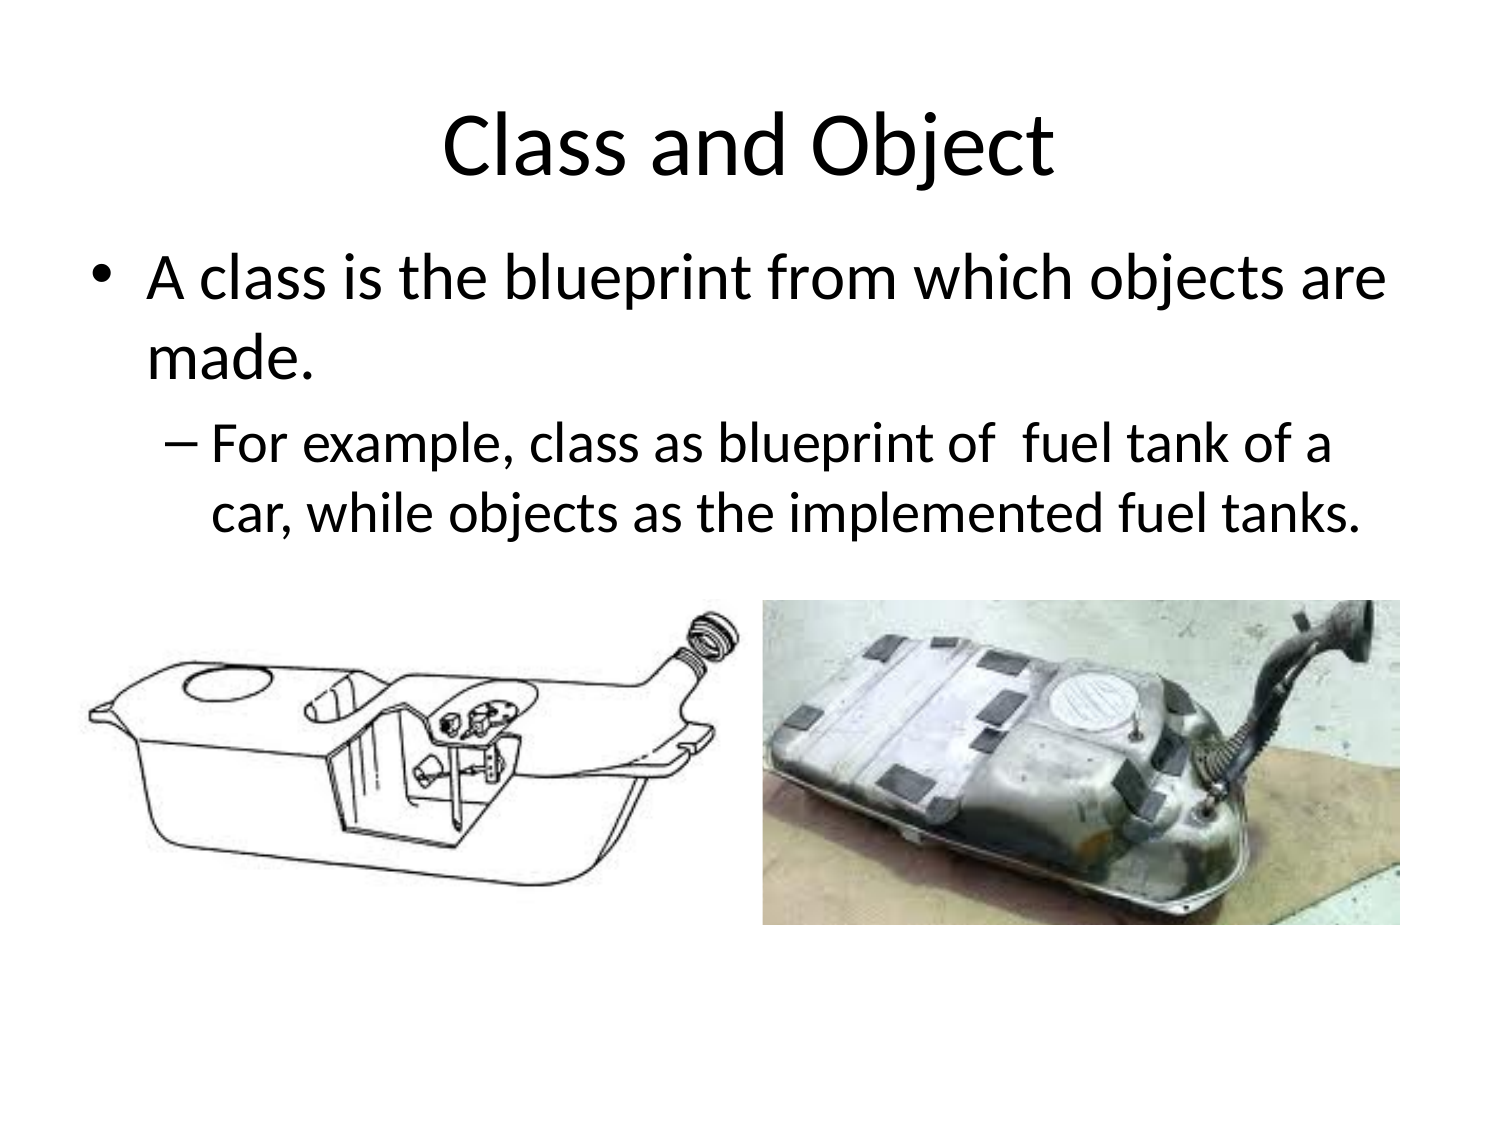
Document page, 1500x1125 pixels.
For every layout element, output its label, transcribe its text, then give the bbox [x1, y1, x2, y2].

list A class is the blueprint from which objects are made. For example, class as blueprint of fuel tank of a car, while objects as the implemented fuel tanks. [75, 224, 1425, 1005]
picture [62, 599, 748, 927]
title Class and Object [75, 45, 1425, 224]
picture [762, 599, 1401, 926]
